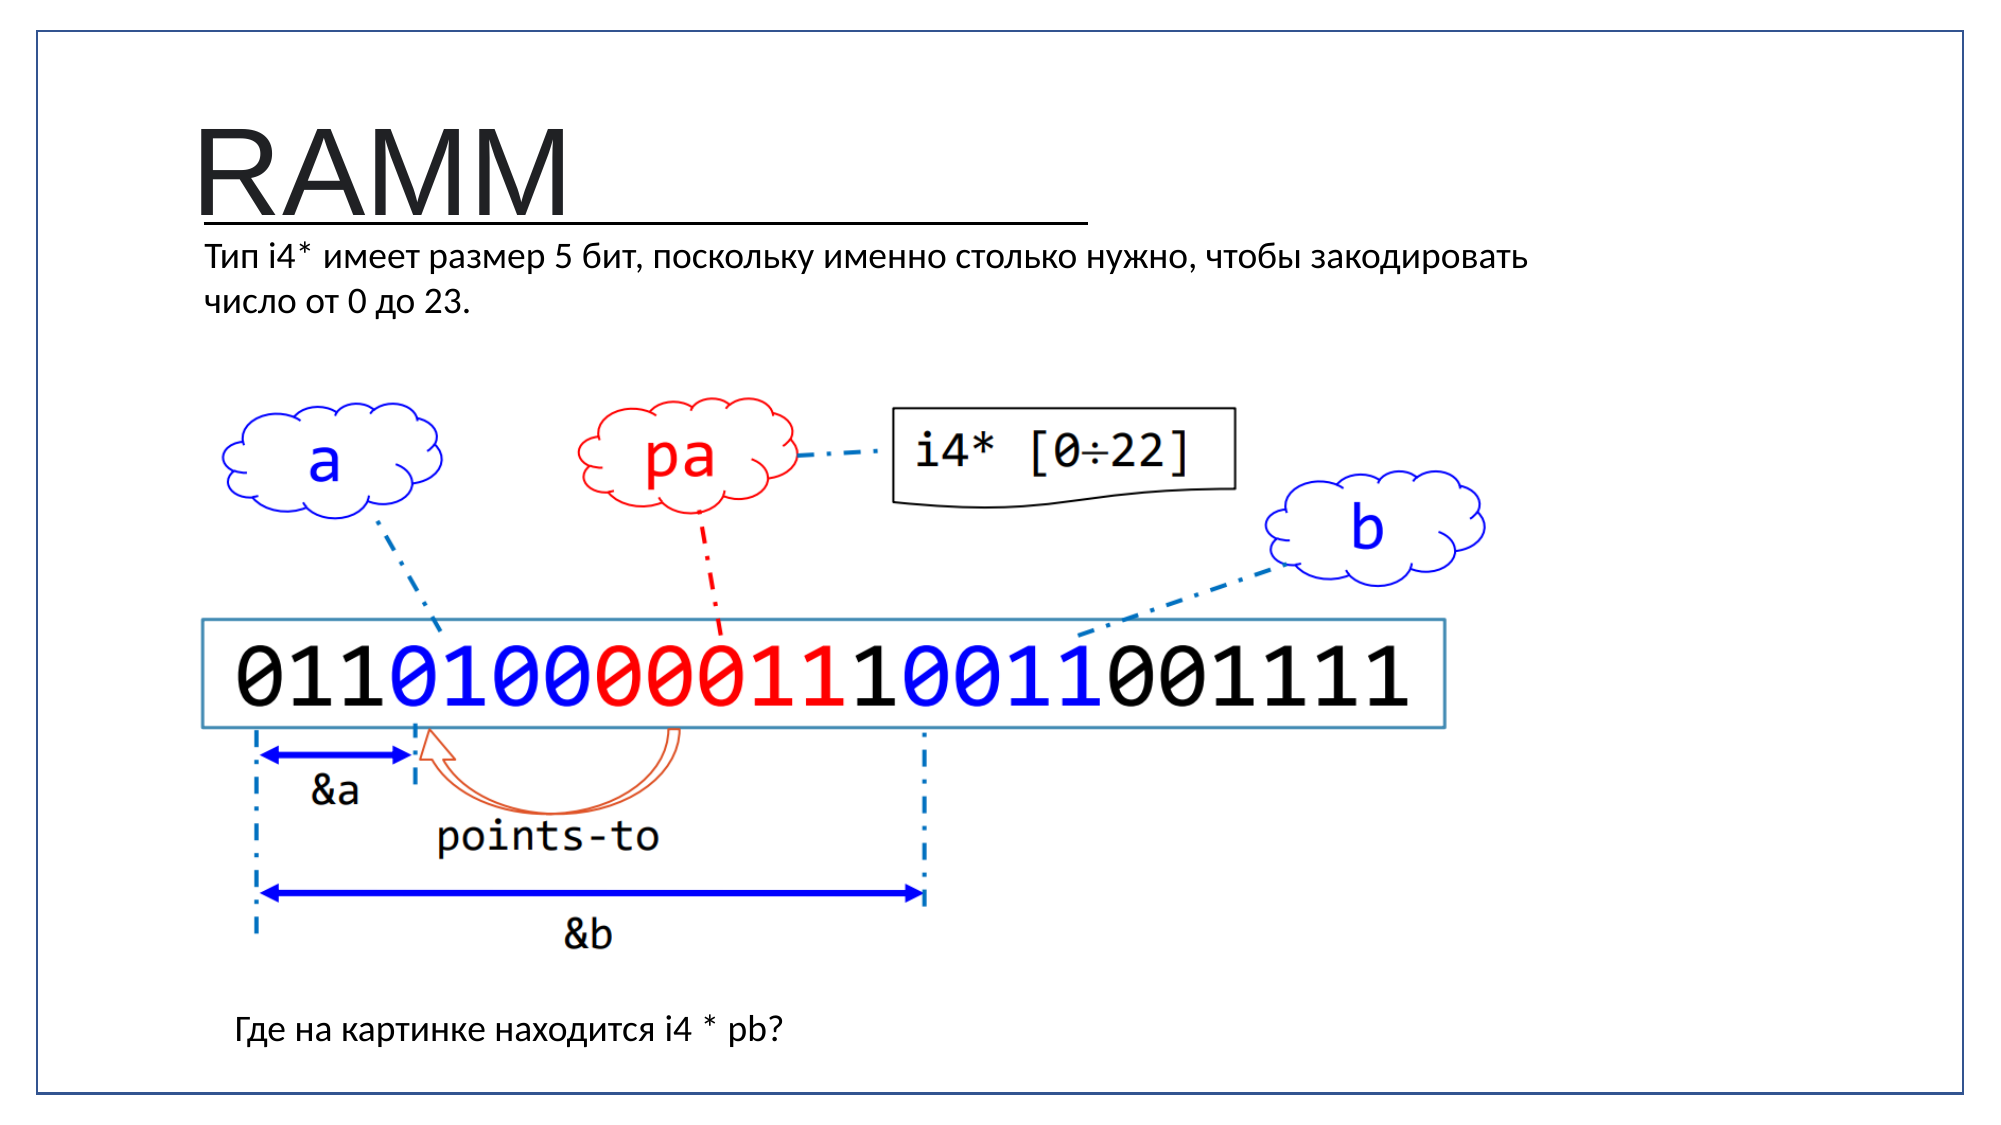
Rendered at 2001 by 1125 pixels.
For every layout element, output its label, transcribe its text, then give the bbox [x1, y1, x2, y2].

picture [194, 374, 1488, 997]
text_box Тип i4* имеет размер 5 бит, поскольку именно столько нужно, чтобы закодировать число от 0 до 23. [189, 223, 1644, 329]
text_box [36, 30, 1964, 1095]
text_box Где на картинке находится i4 * pb? [220, 997, 800, 1057]
text_box RAMM [0, 82, 1195, 248]
